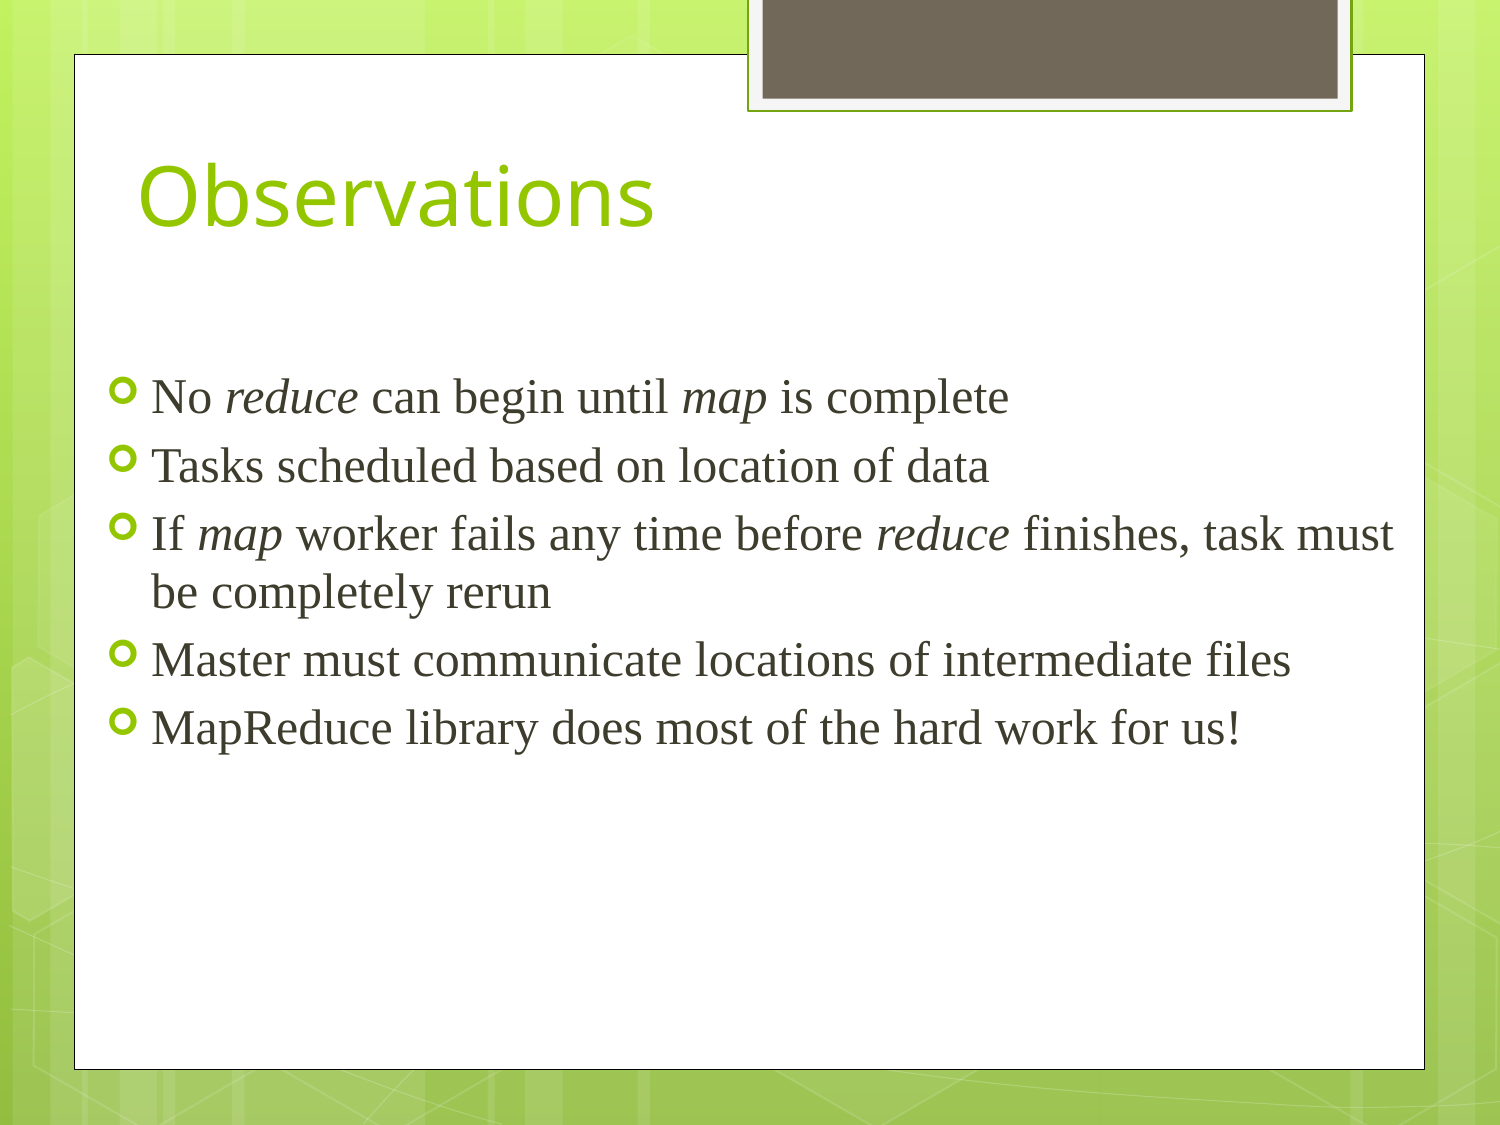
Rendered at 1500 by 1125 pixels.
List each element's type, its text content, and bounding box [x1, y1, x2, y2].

title Observations [121, 46, 1500, 254]
text_box No reduce can begin until map is complete Tasks scheduled based on location of data If map worker fails any time before reduce finishes, task must be completely rerun Master must communicate locations of intermediate files MapReduce library does most of the hard work for us! [79, 359, 1425, 1091]
